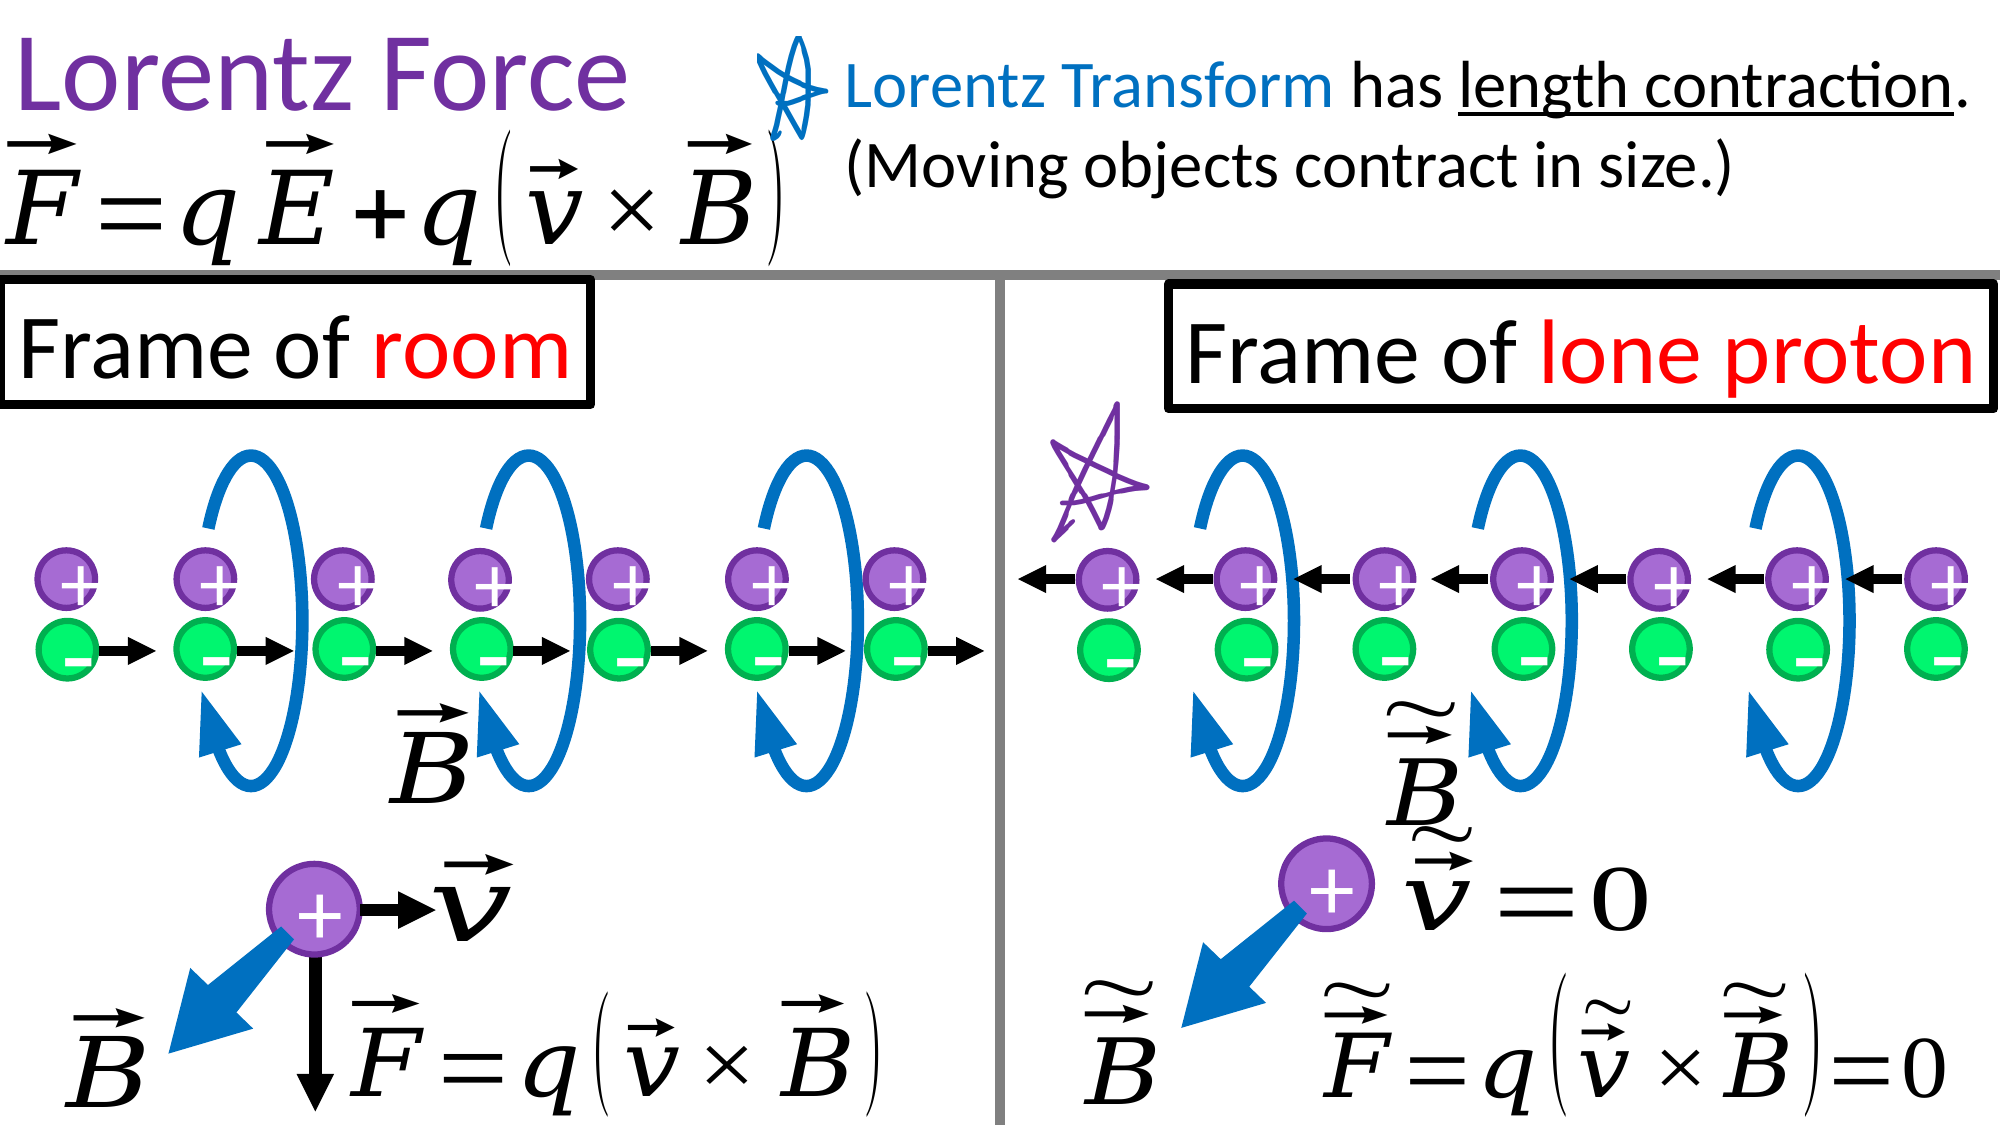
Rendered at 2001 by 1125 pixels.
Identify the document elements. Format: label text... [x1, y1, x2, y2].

text_box - [1079, 620, 1139, 680]
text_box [59, 917, 270, 1125]
text_box Lorentz Transform has length contraction. (Moving objects contract in size.) [829, 33, 2000, 209]
text_box - [1906, 619, 1966, 679]
picture [757, 36, 1158, 274]
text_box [1071, 892, 1283, 1122]
text_box + [1280, 844, 1373, 931]
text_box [268, 849, 523, 966]
text_box Frame of lone proton [1168, 284, 1994, 409]
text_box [37, 455, 985, 828]
picture [757, 276, 1158, 551]
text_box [0, 0, 791, 272]
text_box Frame of room [0, 279, 591, 405]
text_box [1182, 455, 1850, 844]
text_box + [1077, 551, 1138, 610]
text_box + [1906, 549, 1966, 609]
